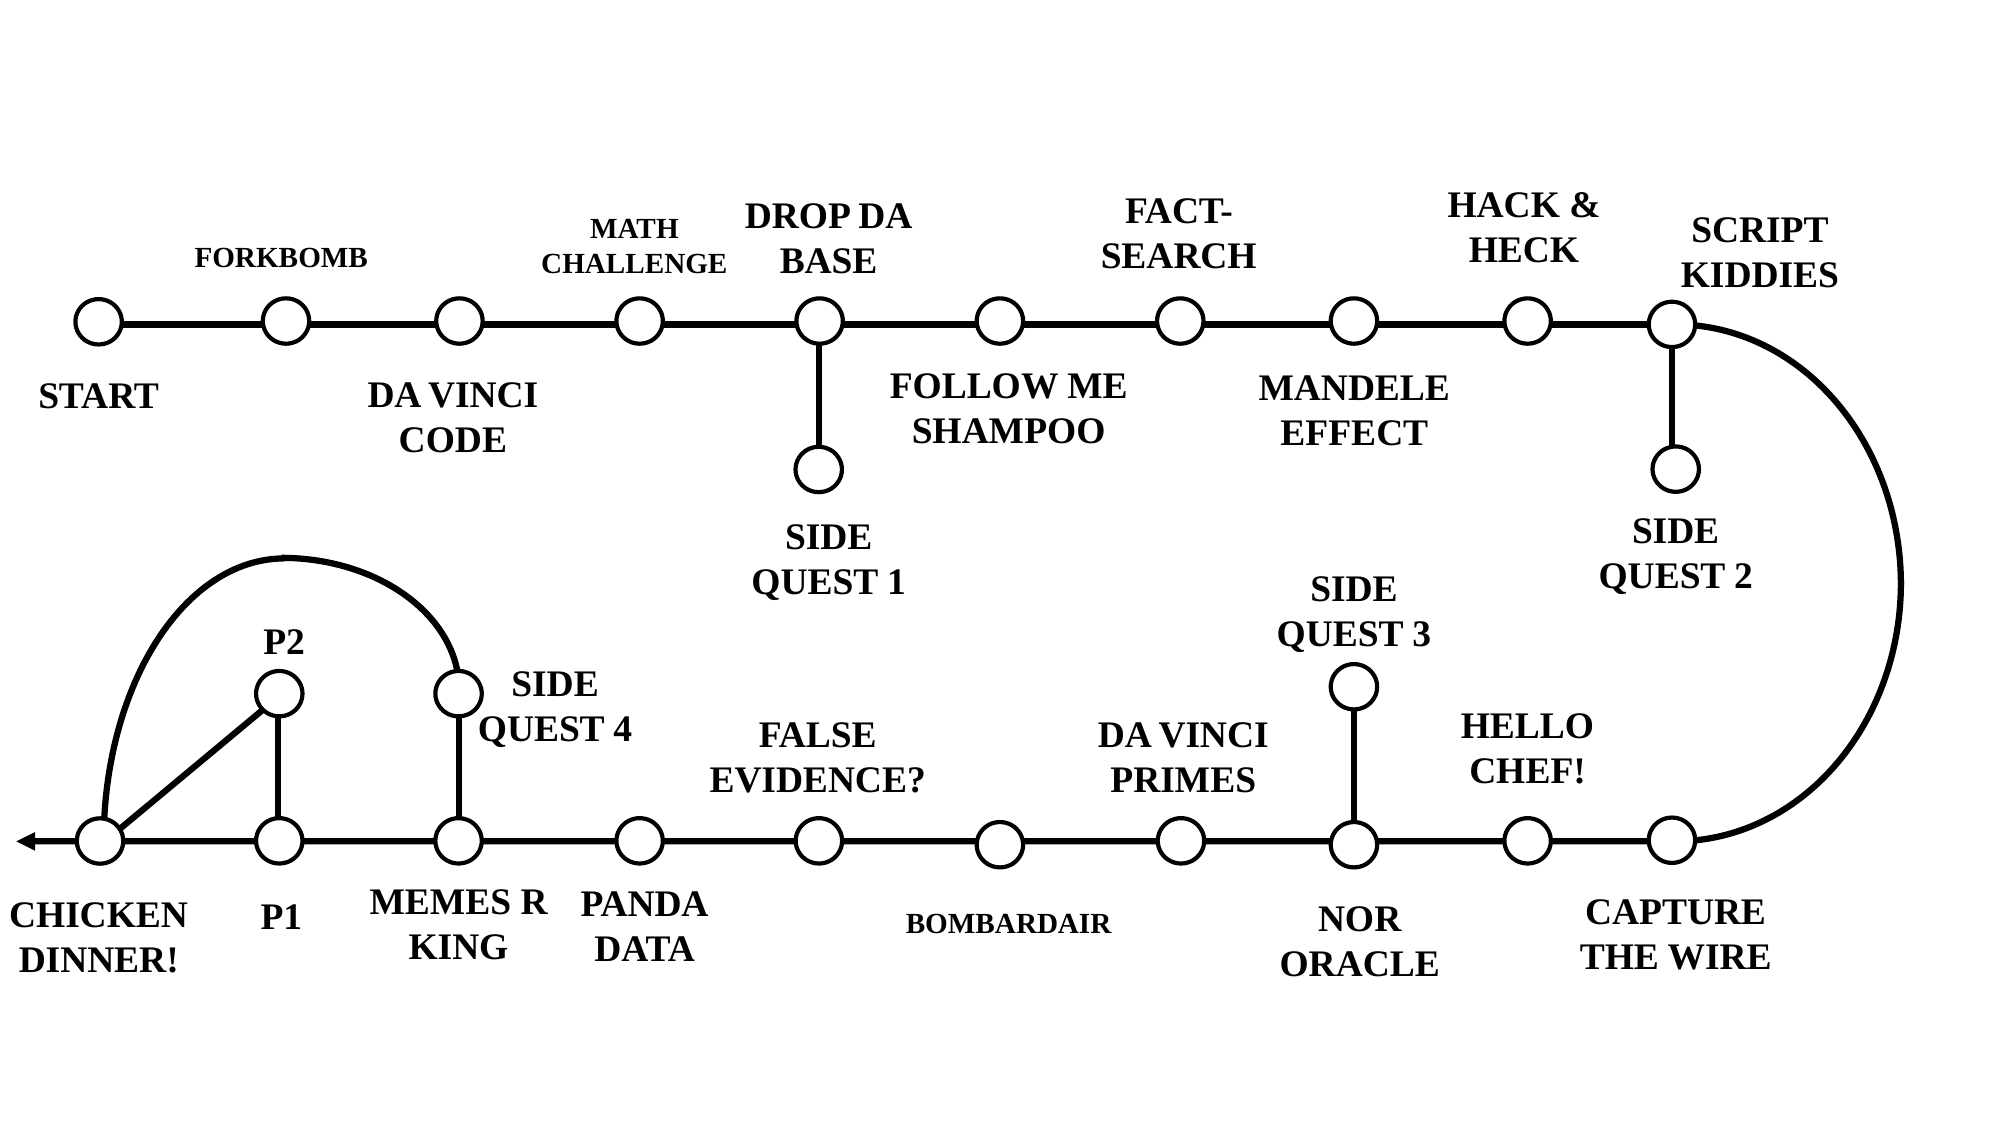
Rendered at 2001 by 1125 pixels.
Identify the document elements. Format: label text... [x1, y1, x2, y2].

text_box NOR ORACLE [1258, 886, 1462, 991]
text_box [795, 325, 844, 345]
text_box [285, 557, 453, 690]
text_box [179, 557, 285, 610]
text_box MANDELE EFFECT [1238, 355, 1471, 461]
text_box [263, 817, 277, 841]
text_box [976, 821, 1024, 841]
text_box [1330, 325, 1378, 345]
text_box DA VINCI PRIMES [1049, 702, 1317, 808]
text_box [434, 670, 453, 717]
text_box SIDE QUEST 2 [1559, 499, 1792, 604]
text_box [794, 445, 843, 494]
text_box HELLO CHEF! [1411, 693, 1644, 799]
text_box [615, 817, 664, 841]
text_box [262, 325, 310, 345]
text_box MATH CHALLENGE [523, 201, 727, 287]
text_box [1675, 582, 1902, 841]
text_box [75, 842, 125, 865]
text_box BOMBARDAIR [866, 896, 1151, 947]
text_box SIDE QUEST 1 [727, 504, 931, 610]
text_box [435, 325, 484, 345]
text_box [1651, 445, 1700, 493]
text_box [975, 297, 1025, 324]
text_box [1503, 325, 1552, 345]
text_box [263, 713, 275, 822]
text_box [460, 817, 483, 841]
text_box [1503, 297, 1552, 324]
text_box [435, 297, 484, 324]
text_box [1647, 303, 1697, 349]
text_box [279, 817, 304, 841]
text_box SCRIPT KIDDIES [1643, 198, 1876, 303]
text_box [1503, 842, 1552, 865]
text_box START [20, 363, 178, 424]
text_box [281, 717, 285, 817]
text_box [1156, 817, 1206, 841]
text_box [794, 842, 844, 865]
text_box CAPTURE THE WIRE [1559, 879, 1792, 985]
text_box CHICKEN DINNER! [0, 882, 216, 988]
text_box DROP DA BASE [727, 183, 931, 289]
text_box FOLLOW ME SHAMPOO [864, 353, 1153, 459]
text_box [1503, 817, 1552, 841]
text_box [1156, 297, 1205, 324]
text_box FACT-SEARCH [1077, 178, 1281, 284]
text_box [794, 817, 844, 841]
text_box [1647, 816, 1697, 864]
text_box [261, 297, 311, 324]
text_box [975, 842, 1025, 869]
text_box [1156, 842, 1206, 865]
text_box [1329, 842, 1379, 869]
text_box [74, 298, 123, 346]
text_box [434, 842, 483, 865]
text_box DA VINCI CODE [351, 362, 555, 468]
text_box PANDA DATA [510, 871, 779, 976]
text_box FALSE EVIDENCE? [684, 702, 952, 808]
text_box [1329, 297, 1379, 324]
text_box [434, 817, 459, 841]
text_box MEMES R KING [324, 869, 593, 975]
text_box [1330, 821, 1378, 841]
text_box [615, 325, 664, 345]
text_box [255, 842, 304, 865]
text_box SIDE QUEST 3 [1237, 556, 1470, 662]
text_box [255, 670, 304, 718]
text_box P2 [168, 610, 401, 670]
text_box [1156, 325, 1205, 345]
text_box [75, 817, 105, 841]
text_box P1 [165, 884, 324, 945]
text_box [105, 709, 263, 841]
text_box [615, 297, 664, 324]
text_box [795, 297, 844, 324]
text_box [1675, 325, 1902, 582]
text_box [976, 325, 1024, 345]
text_box [615, 842, 664, 865]
text_box HACK & HECK [1407, 172, 1641, 277]
text_box FORKBOMB [173, 230, 390, 281]
text_box SIDE QUEST 4 [453, 651, 657, 757]
text_box [124, 623, 272, 709]
text_box [1329, 663, 1379, 711]
